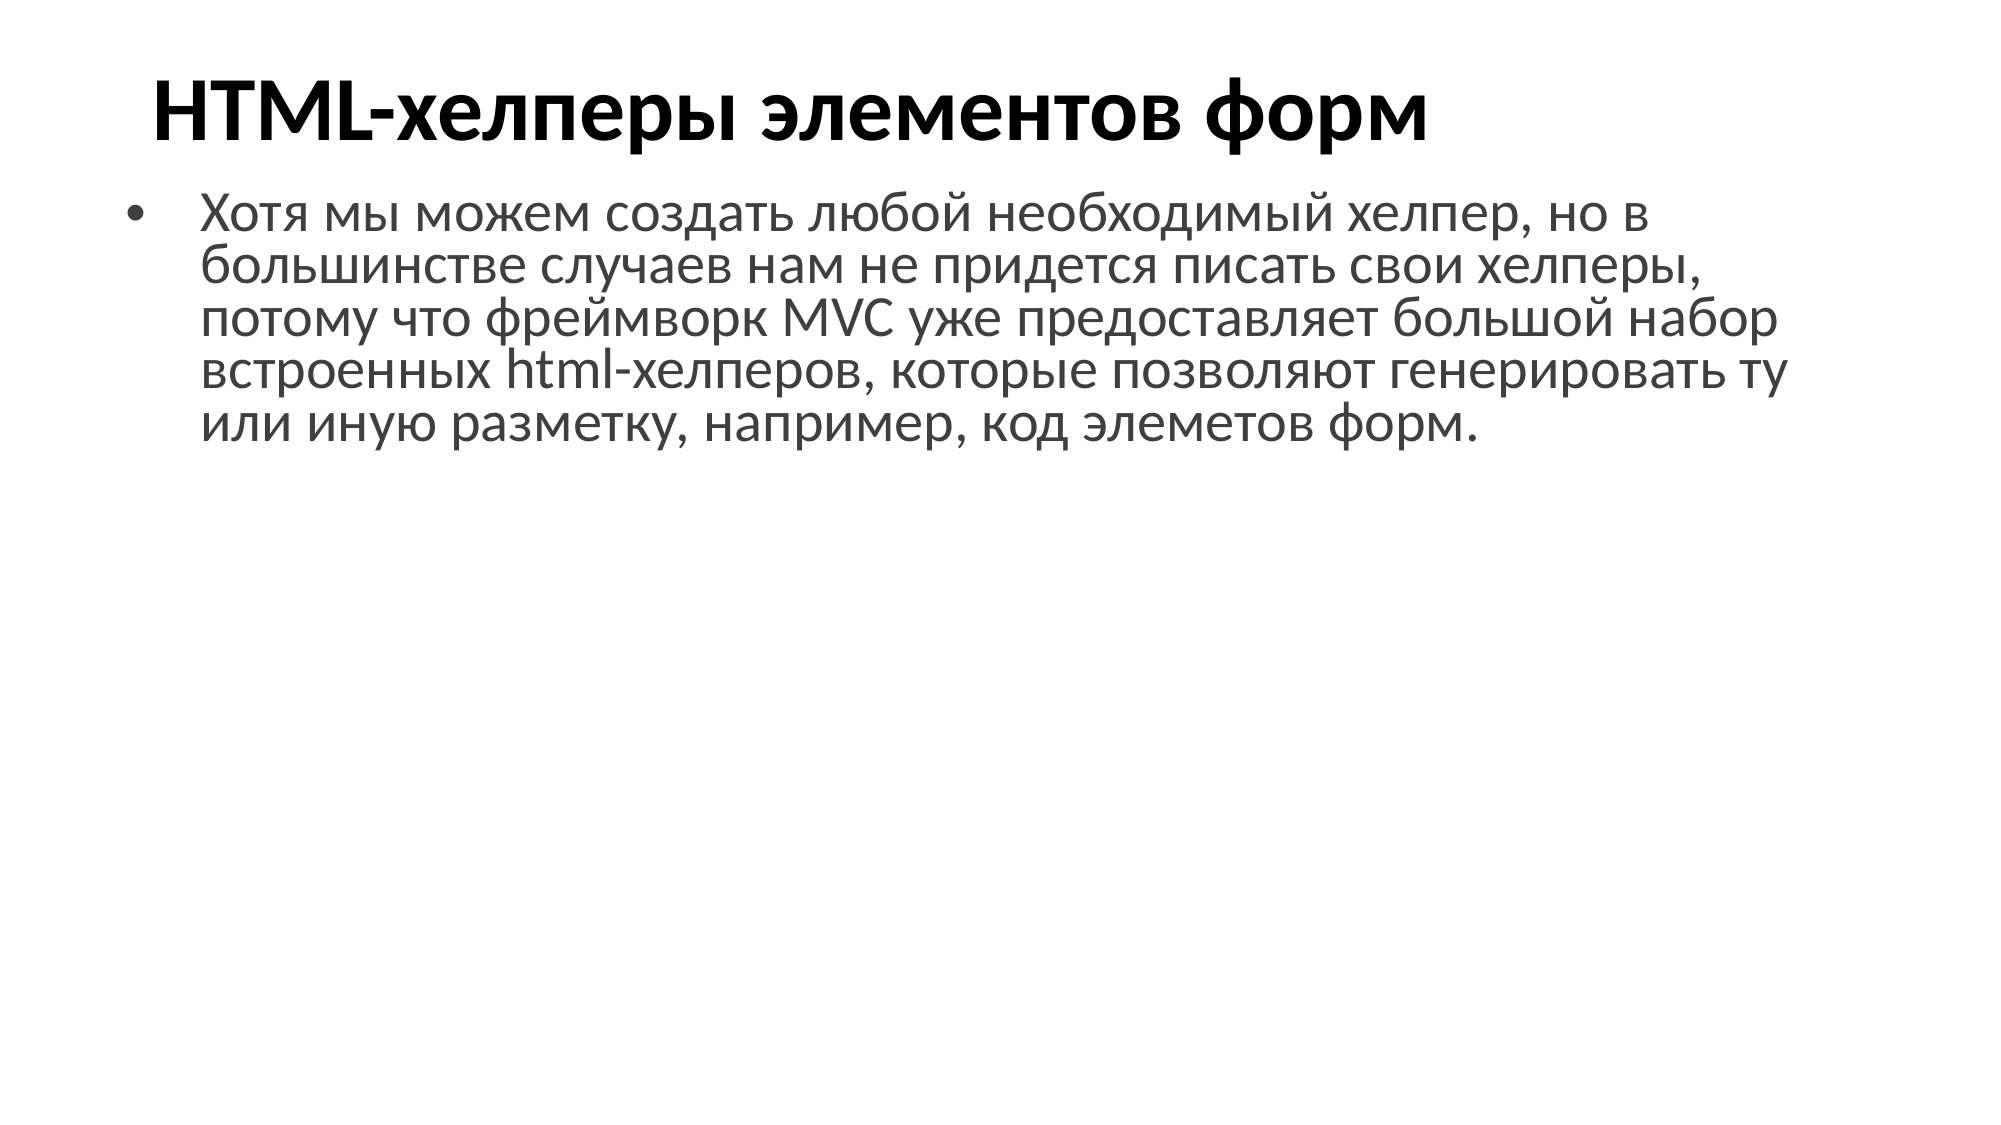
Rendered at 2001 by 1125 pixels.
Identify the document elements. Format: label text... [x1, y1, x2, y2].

title HTML-хелперы элементов форм [137, 37, 1863, 182]
list Хотя мы можем создать любой необходимый хелпер, но в большинстве случаев нам не придется писать свои хелперы, потому что фреймворк MVC уже предоставляет большой набор встроенных html-хелперов, которые позволяют генерировать ту или иную разметку, например, код элеметов форм. [110, 182, 1890, 943]
